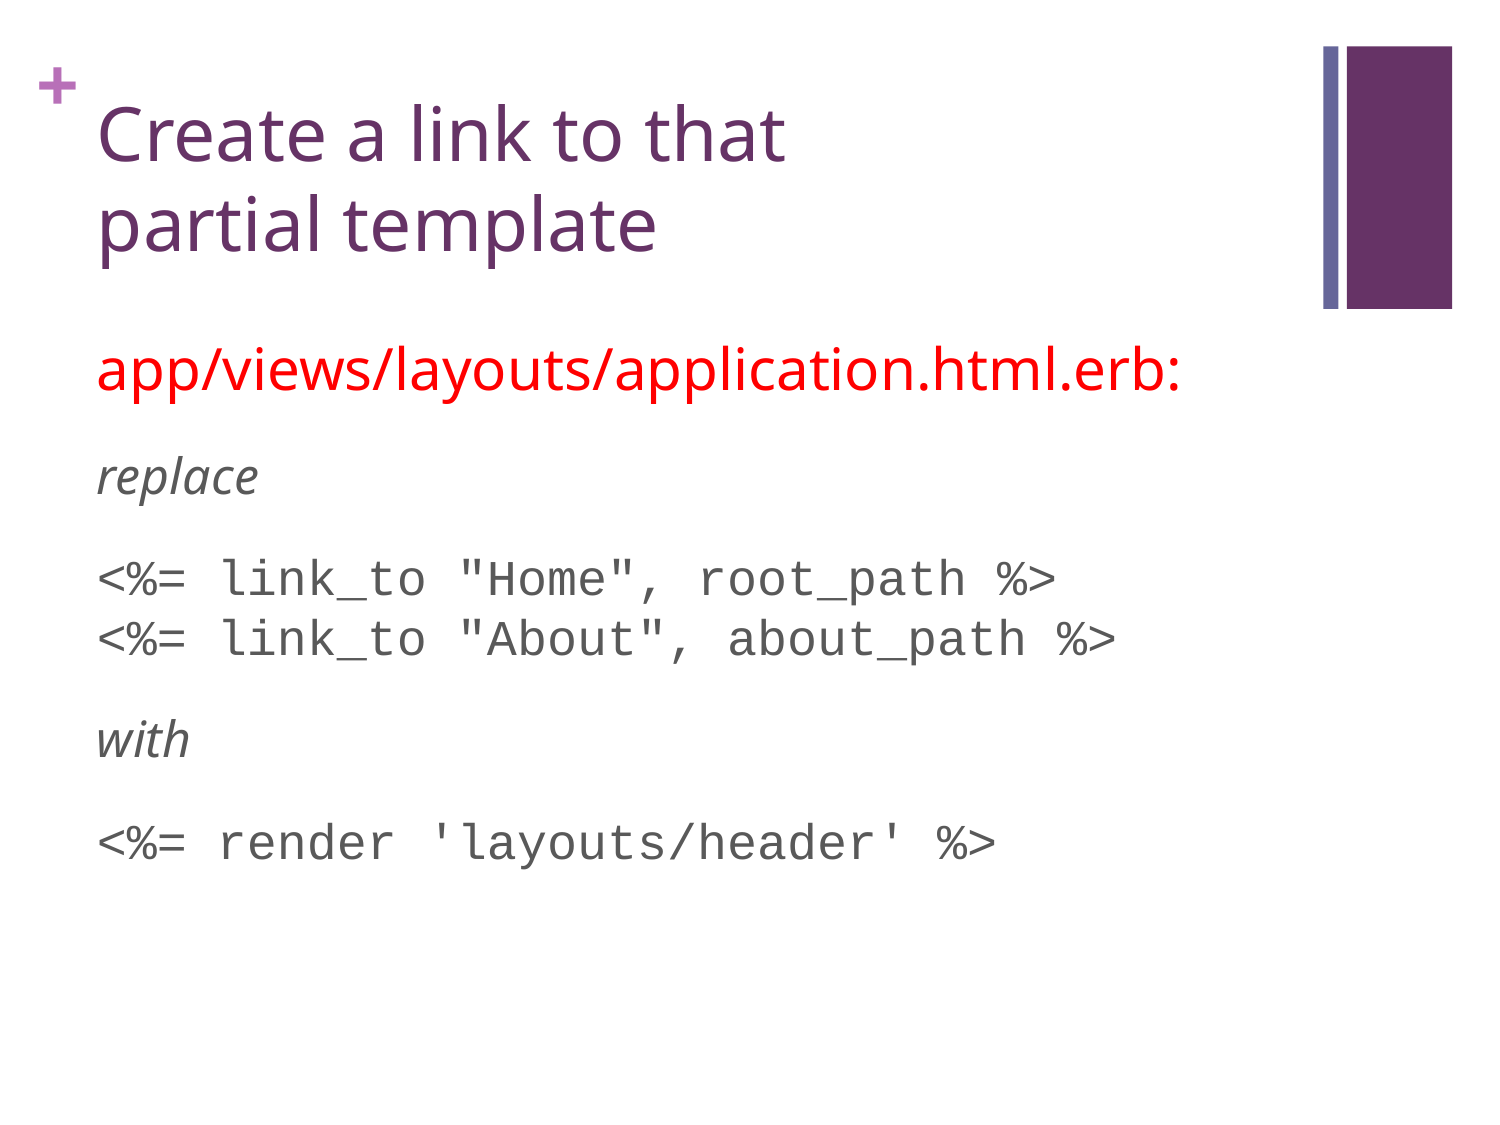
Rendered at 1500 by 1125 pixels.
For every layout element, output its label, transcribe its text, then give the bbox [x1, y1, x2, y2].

title Create a link to that partial template [81, 79, 1322, 263]
list app/views/layouts/application.html.erb: replace <%= link_to "Home", root_path %> <%= link_to "About", about_path %> with <%= render 'layouts/header' %> [81, 324, 1322, 1005]
